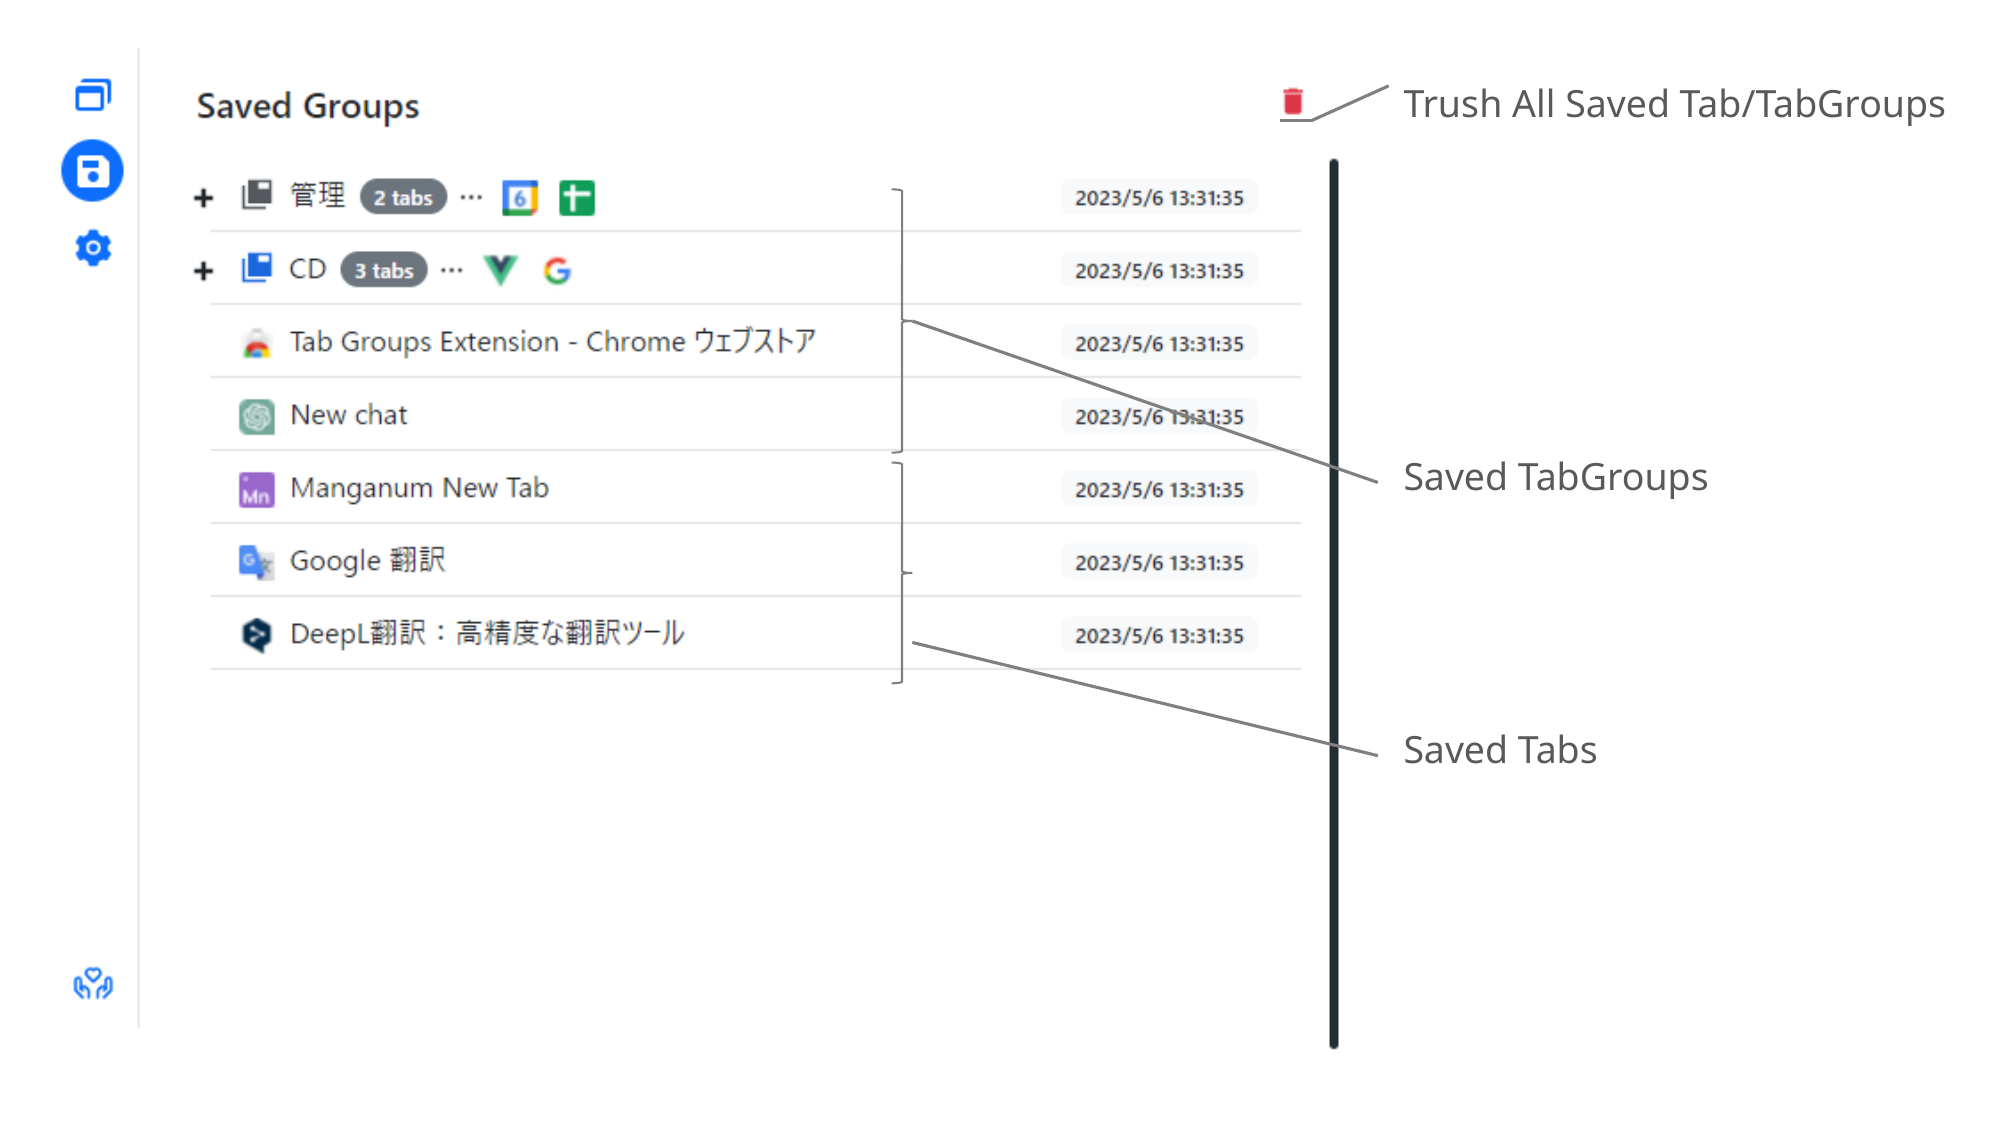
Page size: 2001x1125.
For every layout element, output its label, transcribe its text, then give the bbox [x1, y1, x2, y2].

text_box Saved Tabs [1388, 707, 1974, 789]
picture [35, 24, 1363, 1085]
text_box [912, 642, 1378, 756]
text_box Saved TabGroups [1388, 434, 1974, 516]
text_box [912, 320, 1378, 483]
text_box Trush All Saved Tab/TabGroups [1388, 49, 1974, 155]
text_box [1312, 85, 1389, 121]
